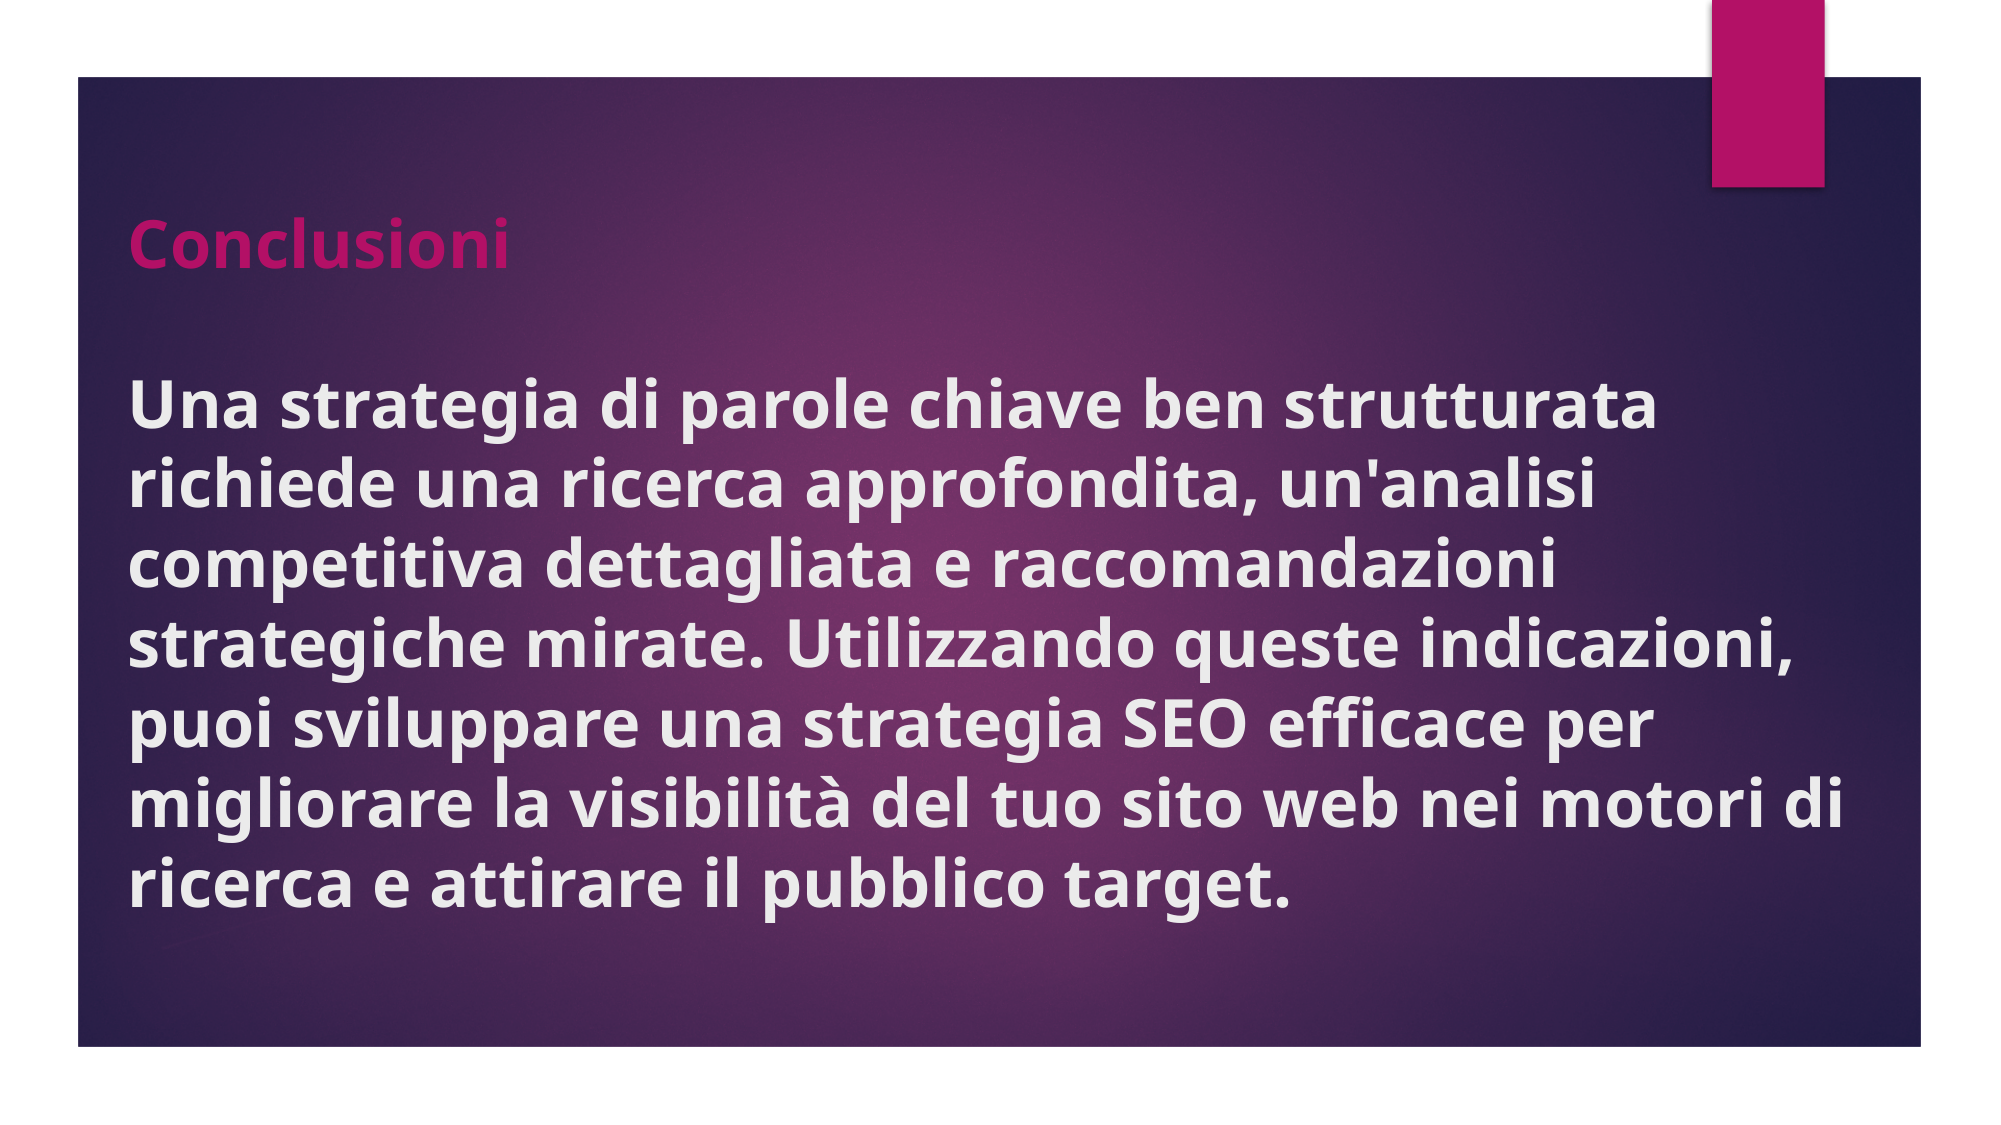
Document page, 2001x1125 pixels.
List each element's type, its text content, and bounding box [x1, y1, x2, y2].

title Conclusioni Una strategia di parole chiave ben strutturata richiede una ricerca approfondita, un'analisi competitiva dettagliata e raccomandazioni strategiche mirate. Utilizzando queste indicazioni, puoi sviluppare una strategia SEO efficace per migliorare la visibilità del tuo sito web nei motori di ricerca e attirare il pubblico target. [112, 116, 1888, 1009]
